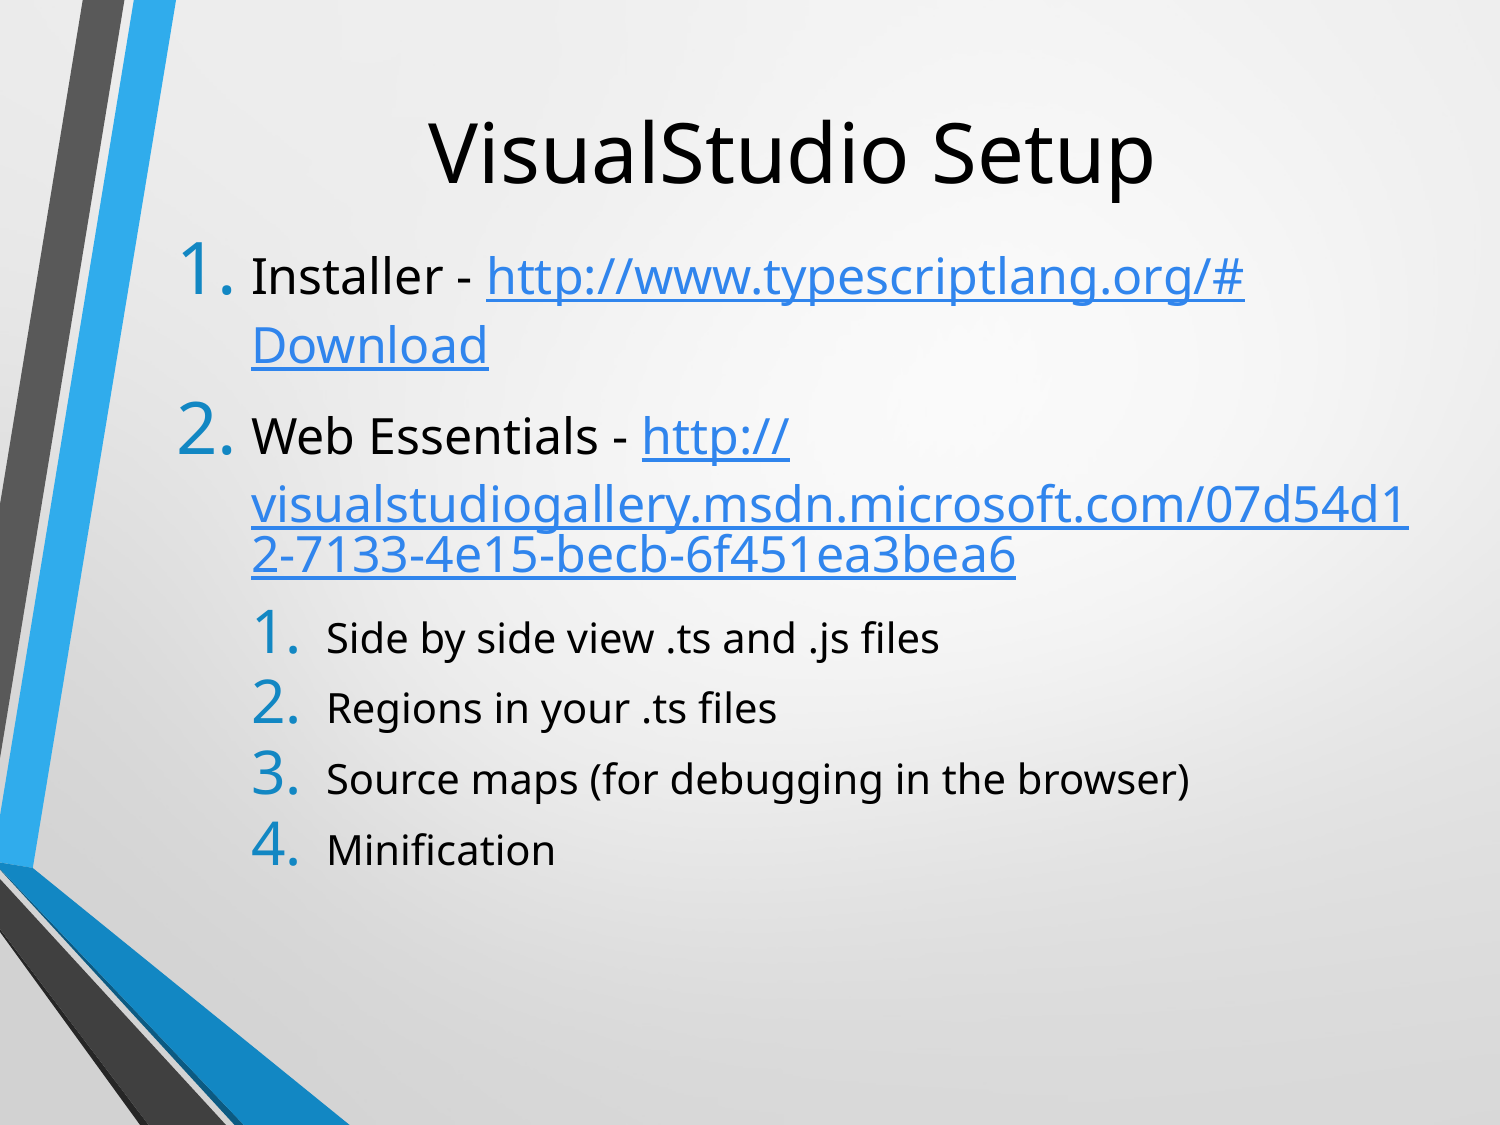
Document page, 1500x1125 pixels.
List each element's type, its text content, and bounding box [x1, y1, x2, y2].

list Installer - http://www.typescriptlang.org/#Download Web Essentials - http://visualstudiogallery.msdn.microsoft.com/07d54d12-7133-4e15-becb-6f451ea3bea6 Side by side view .ts and .js files Regions in your .ts files Source maps (for debugging in the browser) Minification [161, 237, 1425, 985]
title VisualStudio Setup [161, 75, 1425, 225]
